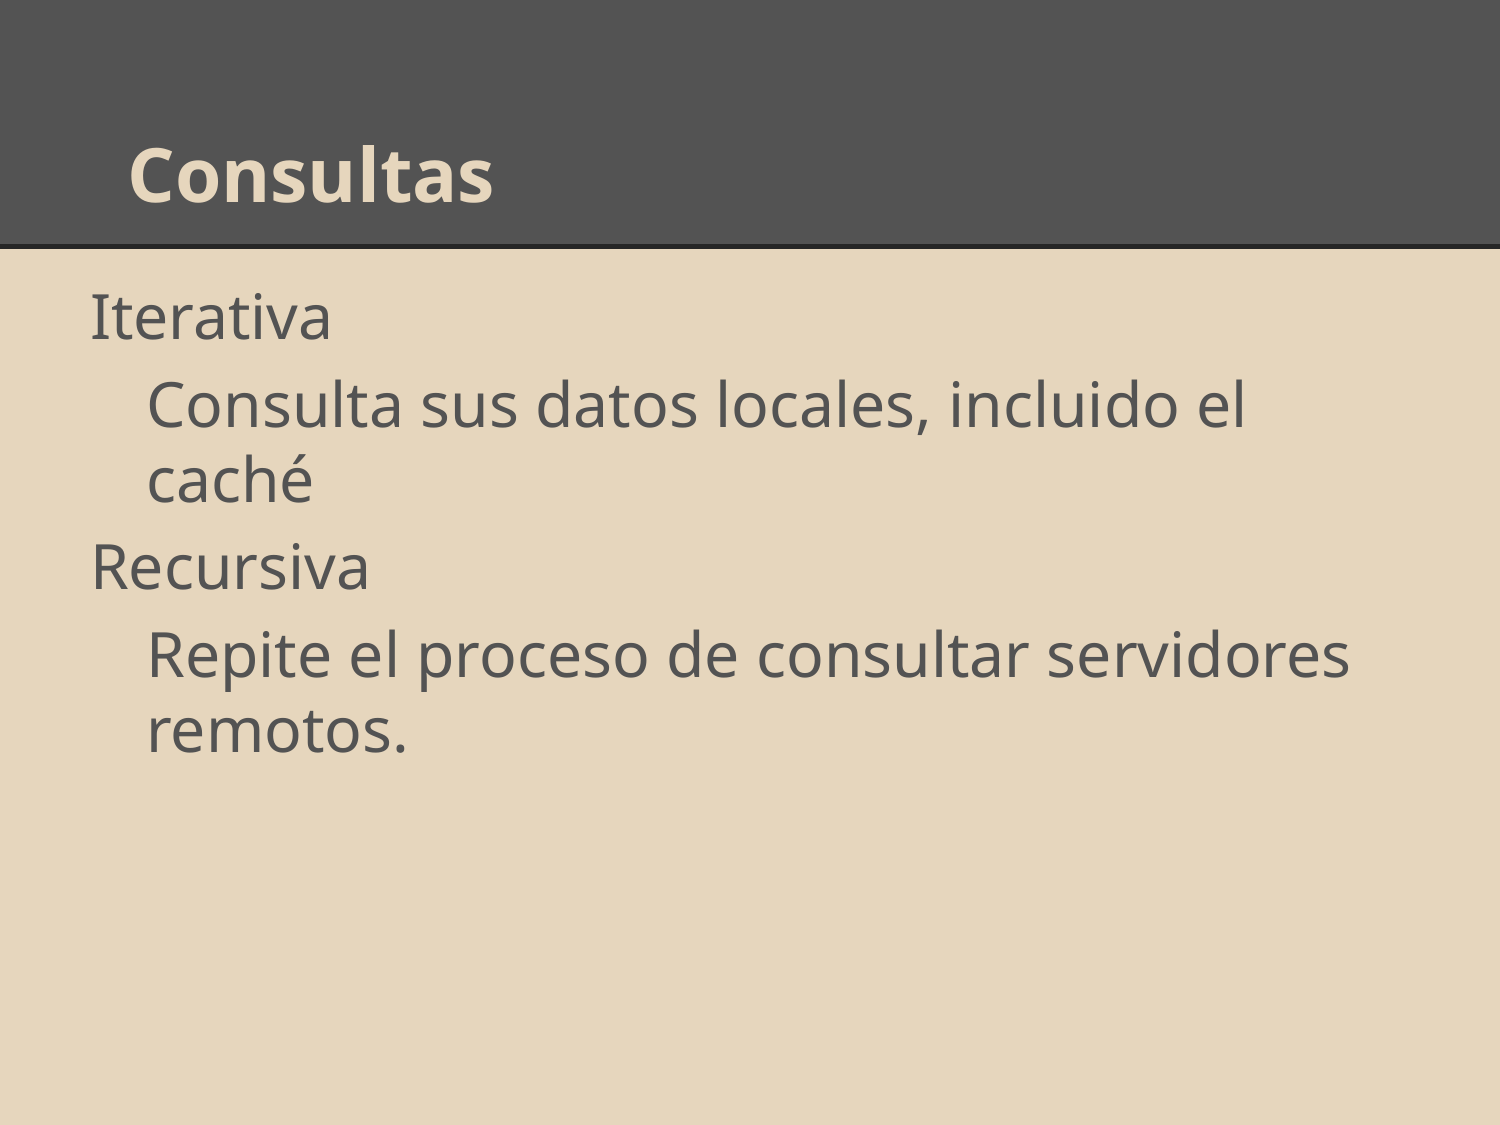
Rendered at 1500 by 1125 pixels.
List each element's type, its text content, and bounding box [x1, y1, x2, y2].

title Consultas [75, 14, 1425, 233]
list Iterativa Consulta sus datos locales, incluido el caché Recursiva Repite el proceso de consultar servidores remotos. [75, 262, 1425, 931]
